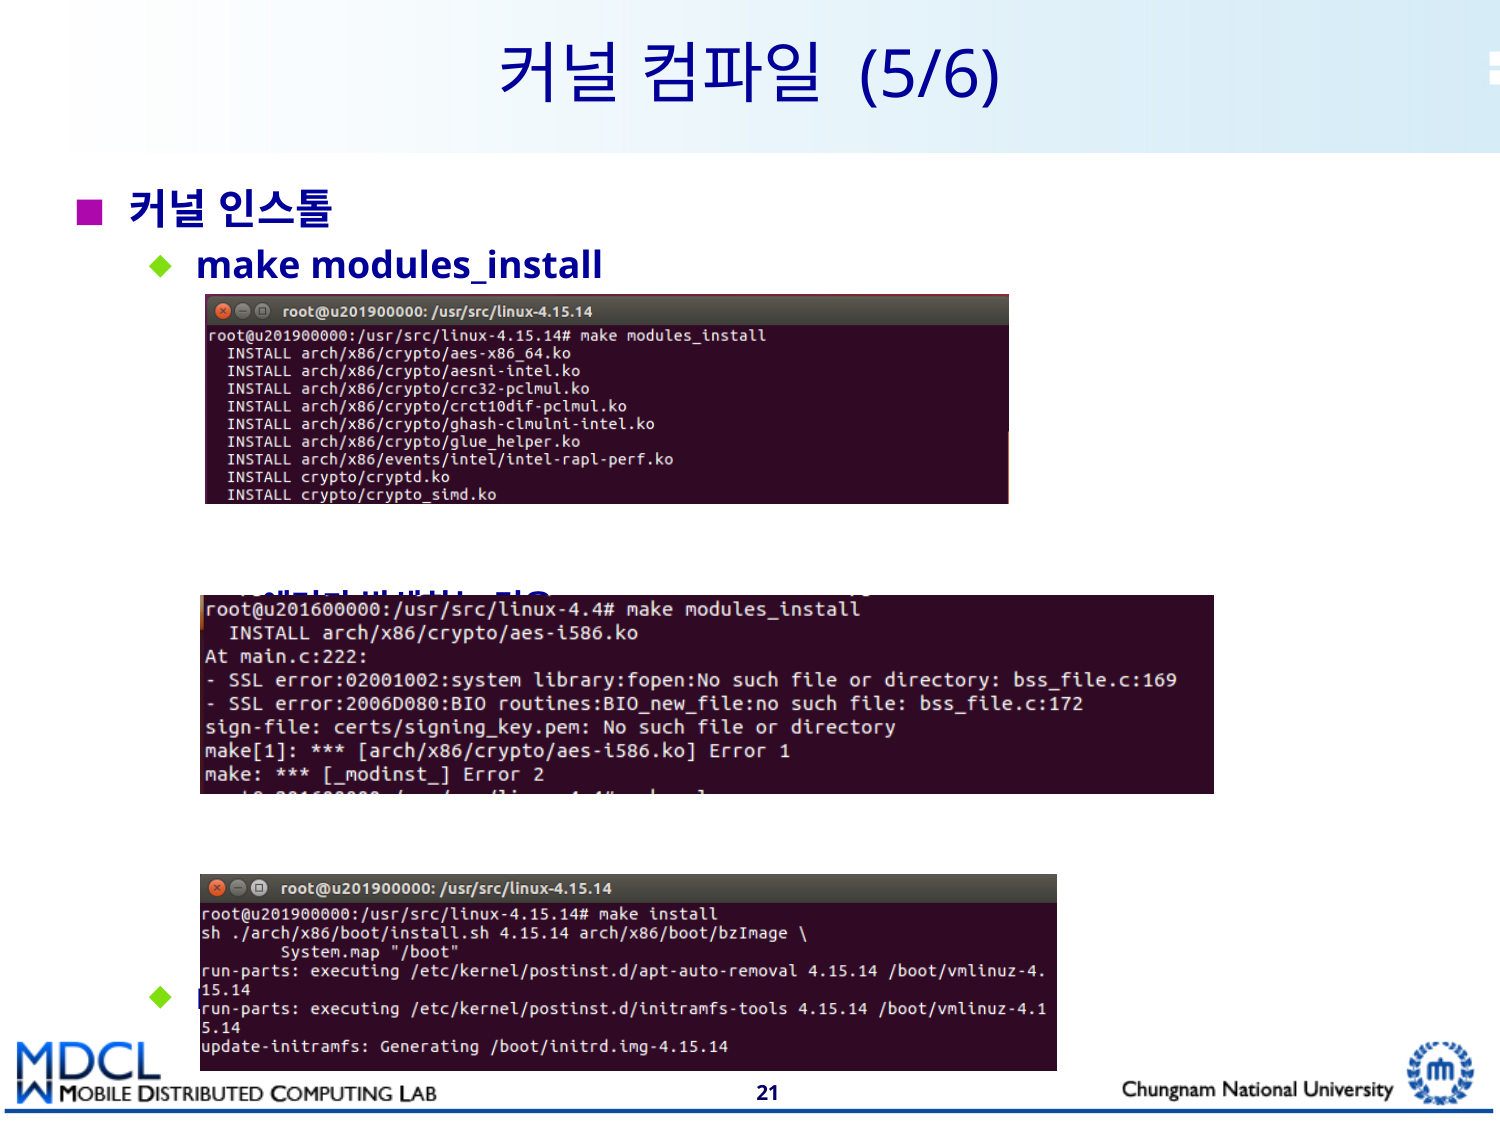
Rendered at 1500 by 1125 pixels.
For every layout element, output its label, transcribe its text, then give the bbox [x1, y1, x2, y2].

title 커널 컴파일 (5/6) [75, 23, 1425, 129]
picture [0, 874, 1500, 1123]
list 커널 인스톨 make modules_install 에러가 발생하는 경우 make clean 이후 다시 컴파일(make –j 4) make install [58, 175, 1441, 1008]
picture [205, 294, 1009, 504]
picture [200, 595, 1214, 794]
picture [0, 0, 1500, 153]
